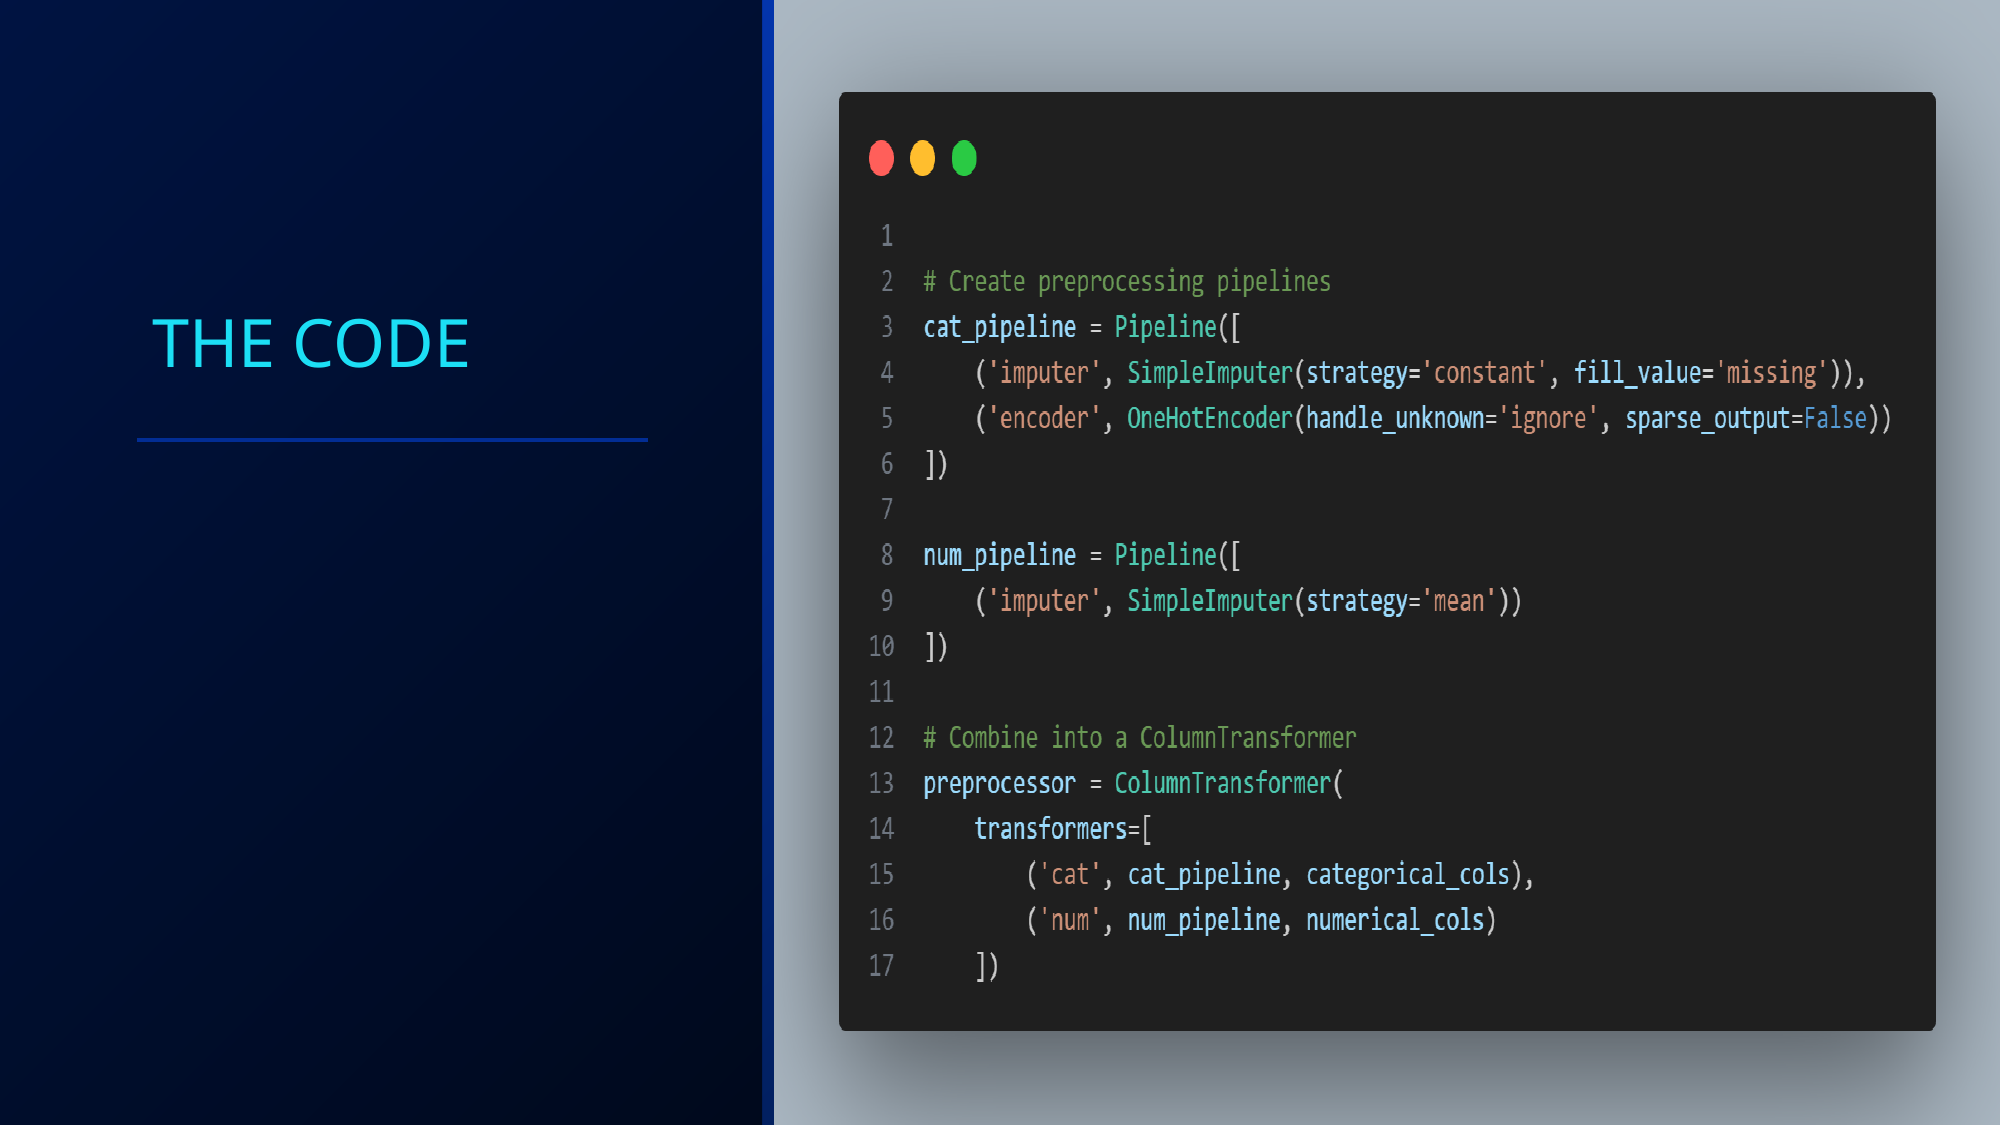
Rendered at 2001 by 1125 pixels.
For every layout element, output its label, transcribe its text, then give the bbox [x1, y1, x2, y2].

picture [774, 0, 2000, 1125]
title The code [137, 28, 750, 390]
